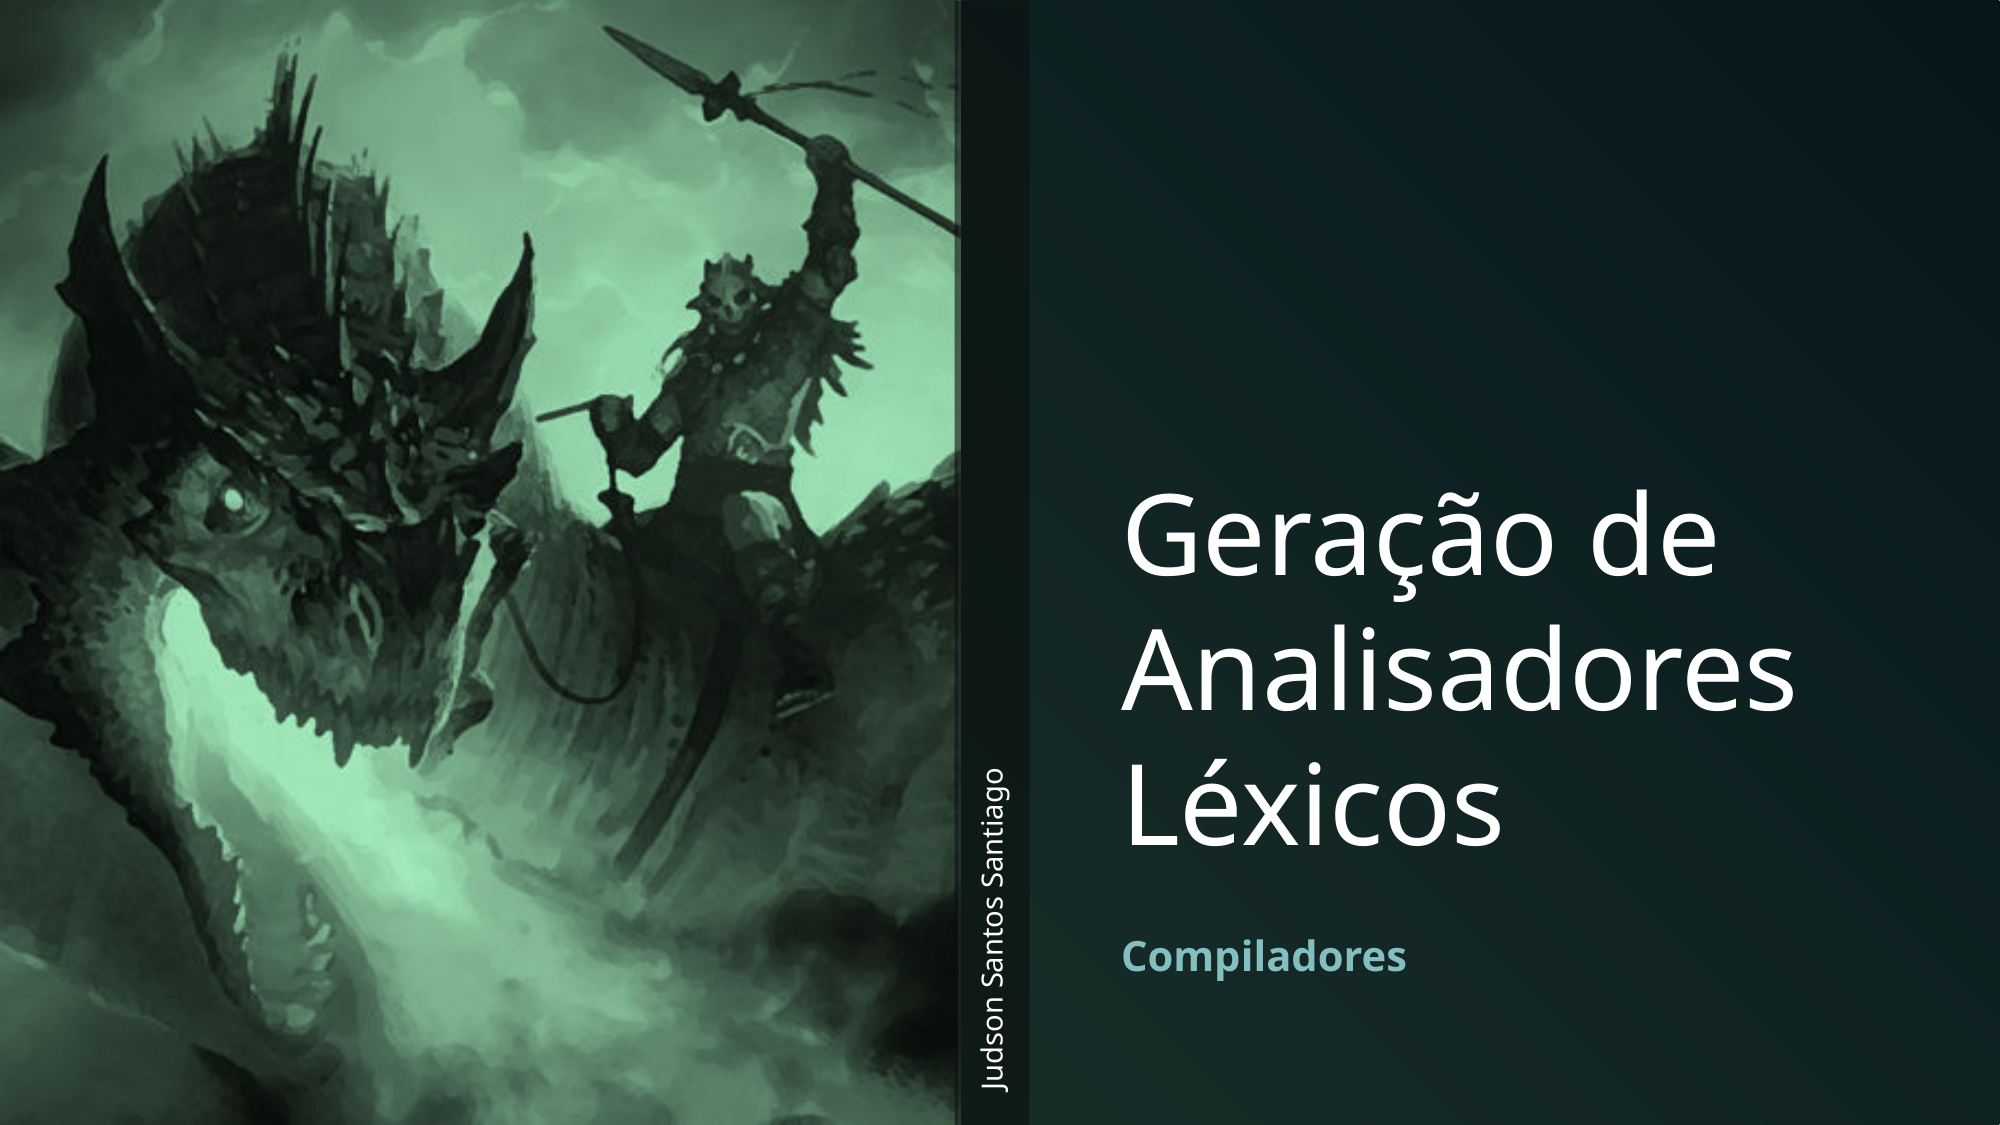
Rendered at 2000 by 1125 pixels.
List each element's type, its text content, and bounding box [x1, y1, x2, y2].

title Geração de Analisadores Léxicos [1106, 262, 1900, 875]
subtitle Compiladores [1106, 912, 1900, 1050]
picture [0, 0, 961, 1125]
